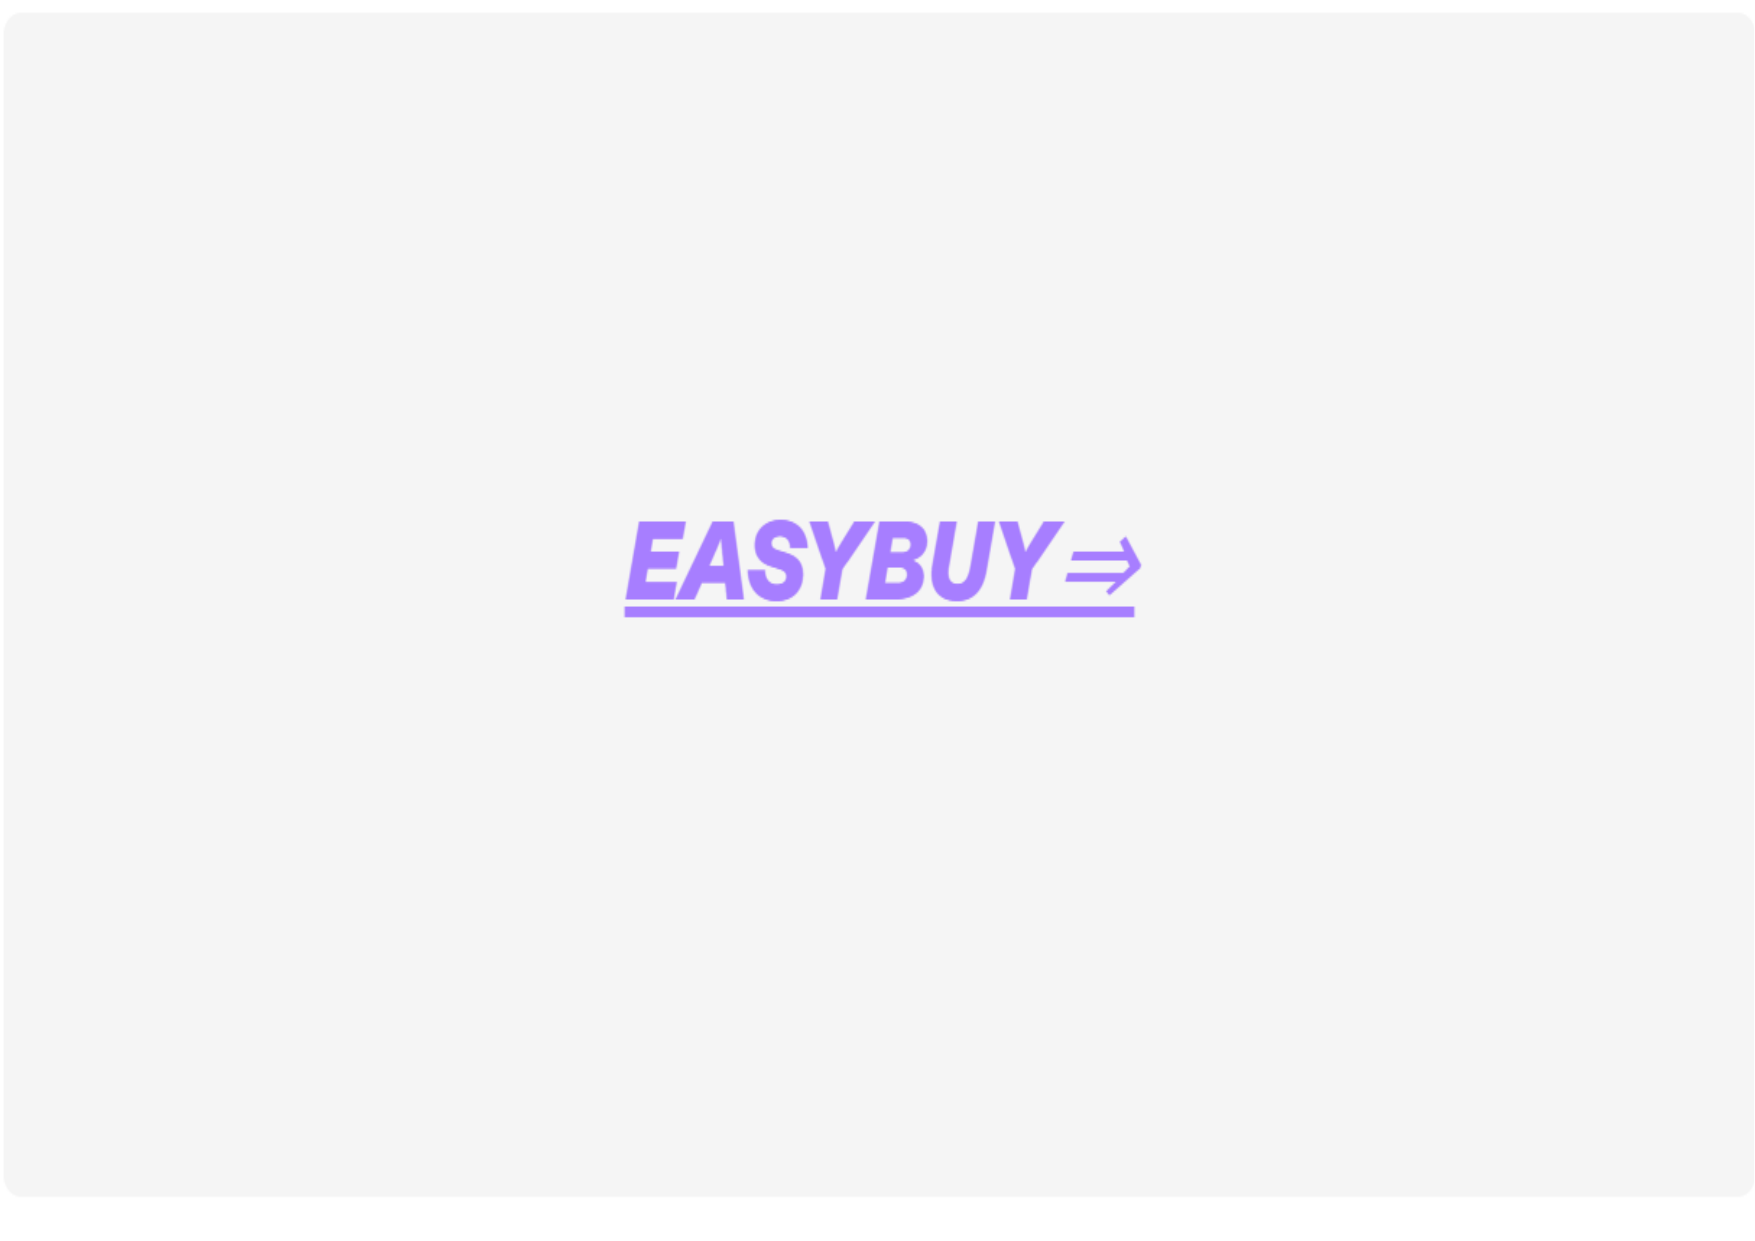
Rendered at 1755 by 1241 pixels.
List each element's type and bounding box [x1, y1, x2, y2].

list [1, 0, 1755, 1199]
